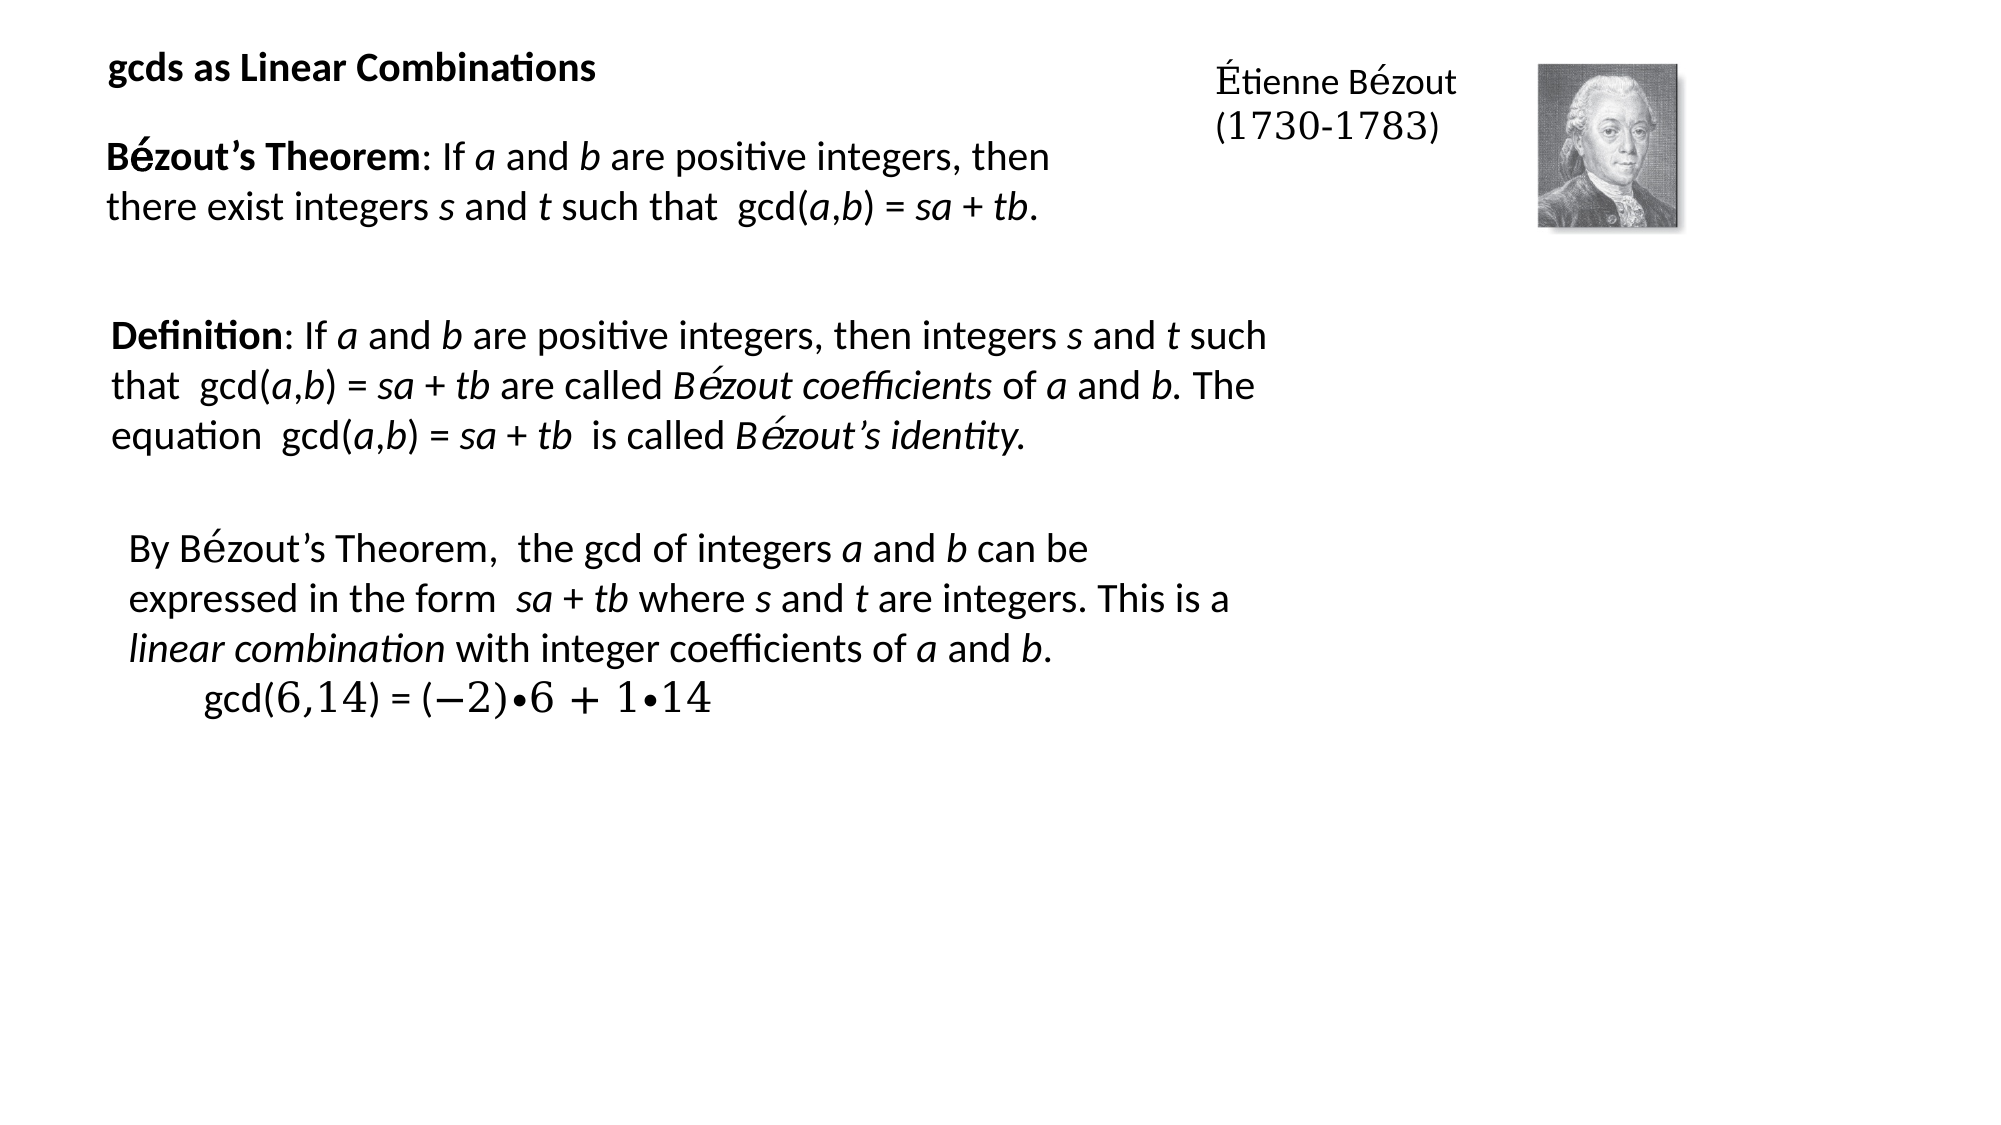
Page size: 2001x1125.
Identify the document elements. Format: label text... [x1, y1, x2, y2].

text_box By Bézout’s Theorem, the gcd of integers a and b can be expressed in the form sa + tb where s and t are integers. This is a linear combination with integer coefficients of a and b. gcd(6,14) = (−2)∙6 + 1∙14 [113, 512, 1274, 728]
text_box Étienne Bézout (1730-1783) [1199, 49, 1513, 155]
text_box Definition: If a and b are positive integers, then integers s and t such that gcd(a,b) = sa + tb are called Bézout coefficients of a and b. The equation gcd(a,b) = sa + tb is called Bézout’s identity. [96, 300, 1357, 466]
text_box gcds as Linear Combinations [93, 32, 612, 97]
picture [1537, 62, 1687, 267]
text_box Bézout’s Theorem: If a and b are positive integers, then there exist integers s and t such that gcd(a,b) = sa + tb. [91, 121, 1092, 237]
